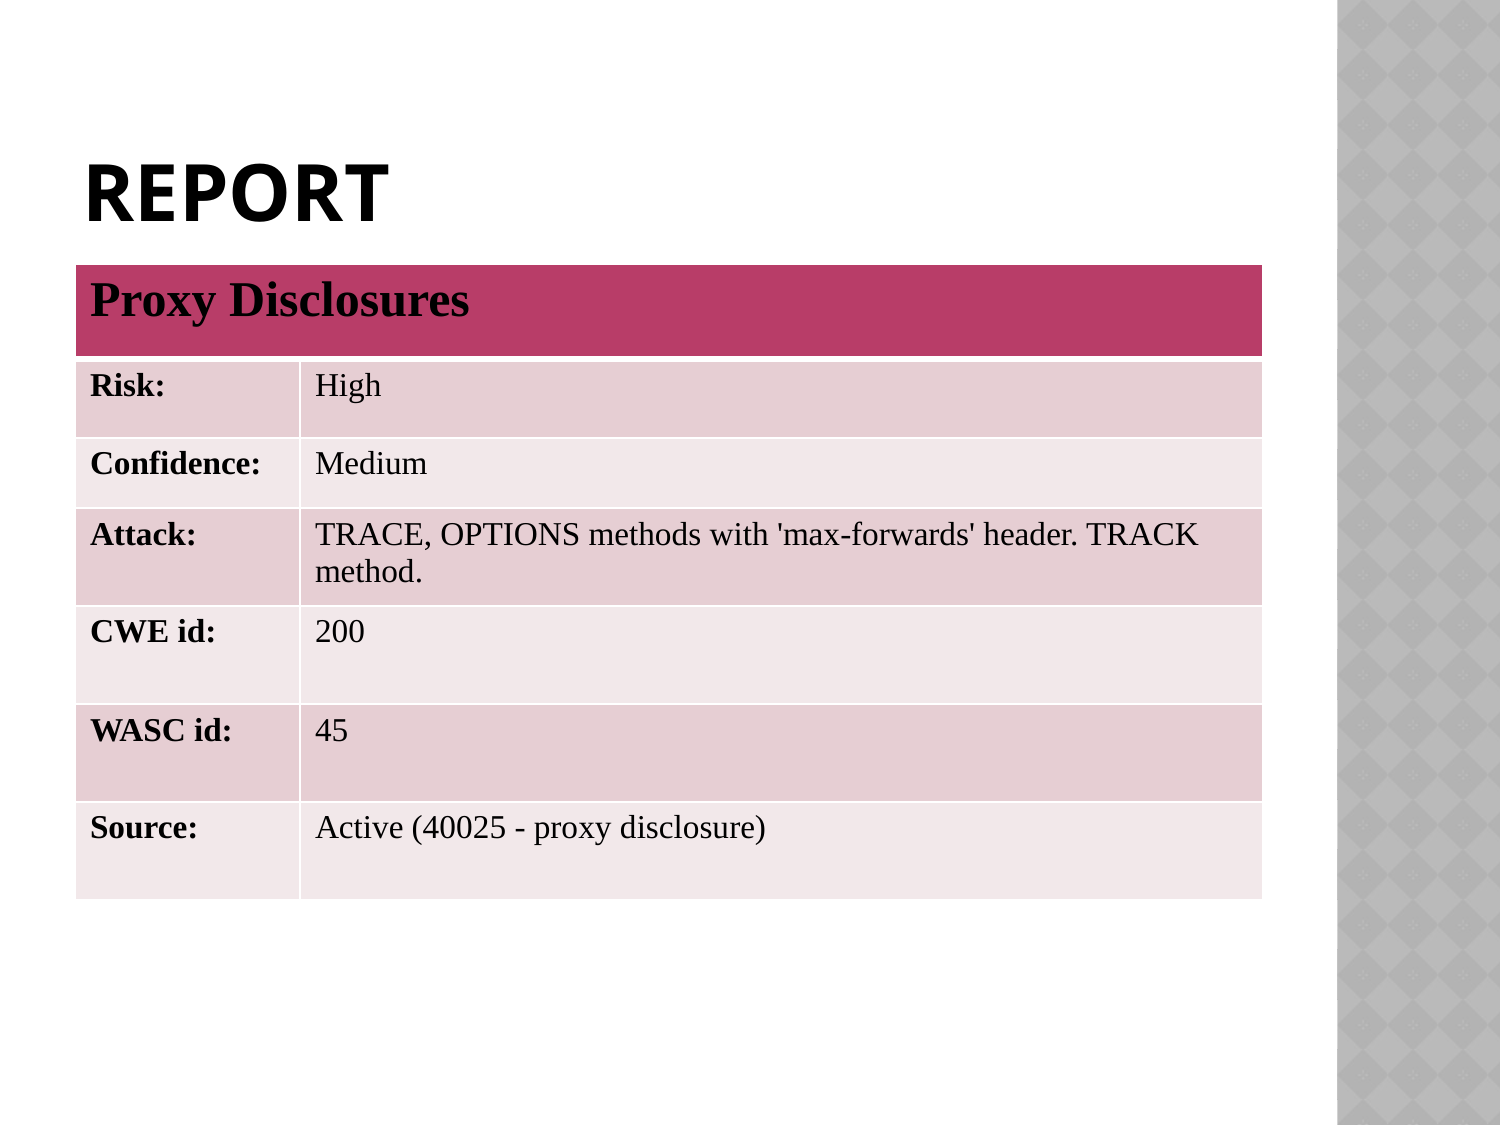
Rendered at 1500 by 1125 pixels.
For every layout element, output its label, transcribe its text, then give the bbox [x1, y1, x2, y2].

title Report [75, 50, 1263, 238]
table_cell Attack: [76, 509, 299, 605]
table_cell Risk: [76, 362, 299, 437]
table_cell Medium [301, 439, 1262, 507]
table_cell Active (40025 - proxy disclosure) [301, 803, 1262, 899]
table_cell Confidence: [76, 439, 299, 507]
table_cell CWE id: [76, 607, 299, 703]
table_cell WASC id: [76, 705, 299, 801]
table_cell High [301, 362, 1262, 437]
table_cell 45 [301, 705, 1262, 801]
table_cell TRACE, OPTIONS methods with 'max-forwards' header. TRACK method. [301, 509, 1262, 605]
table_cell Source: [76, 803, 299, 899]
table_cell 200 [301, 607, 1262, 703]
table_header Proxy Disclosures [76, 265, 1262, 356]
